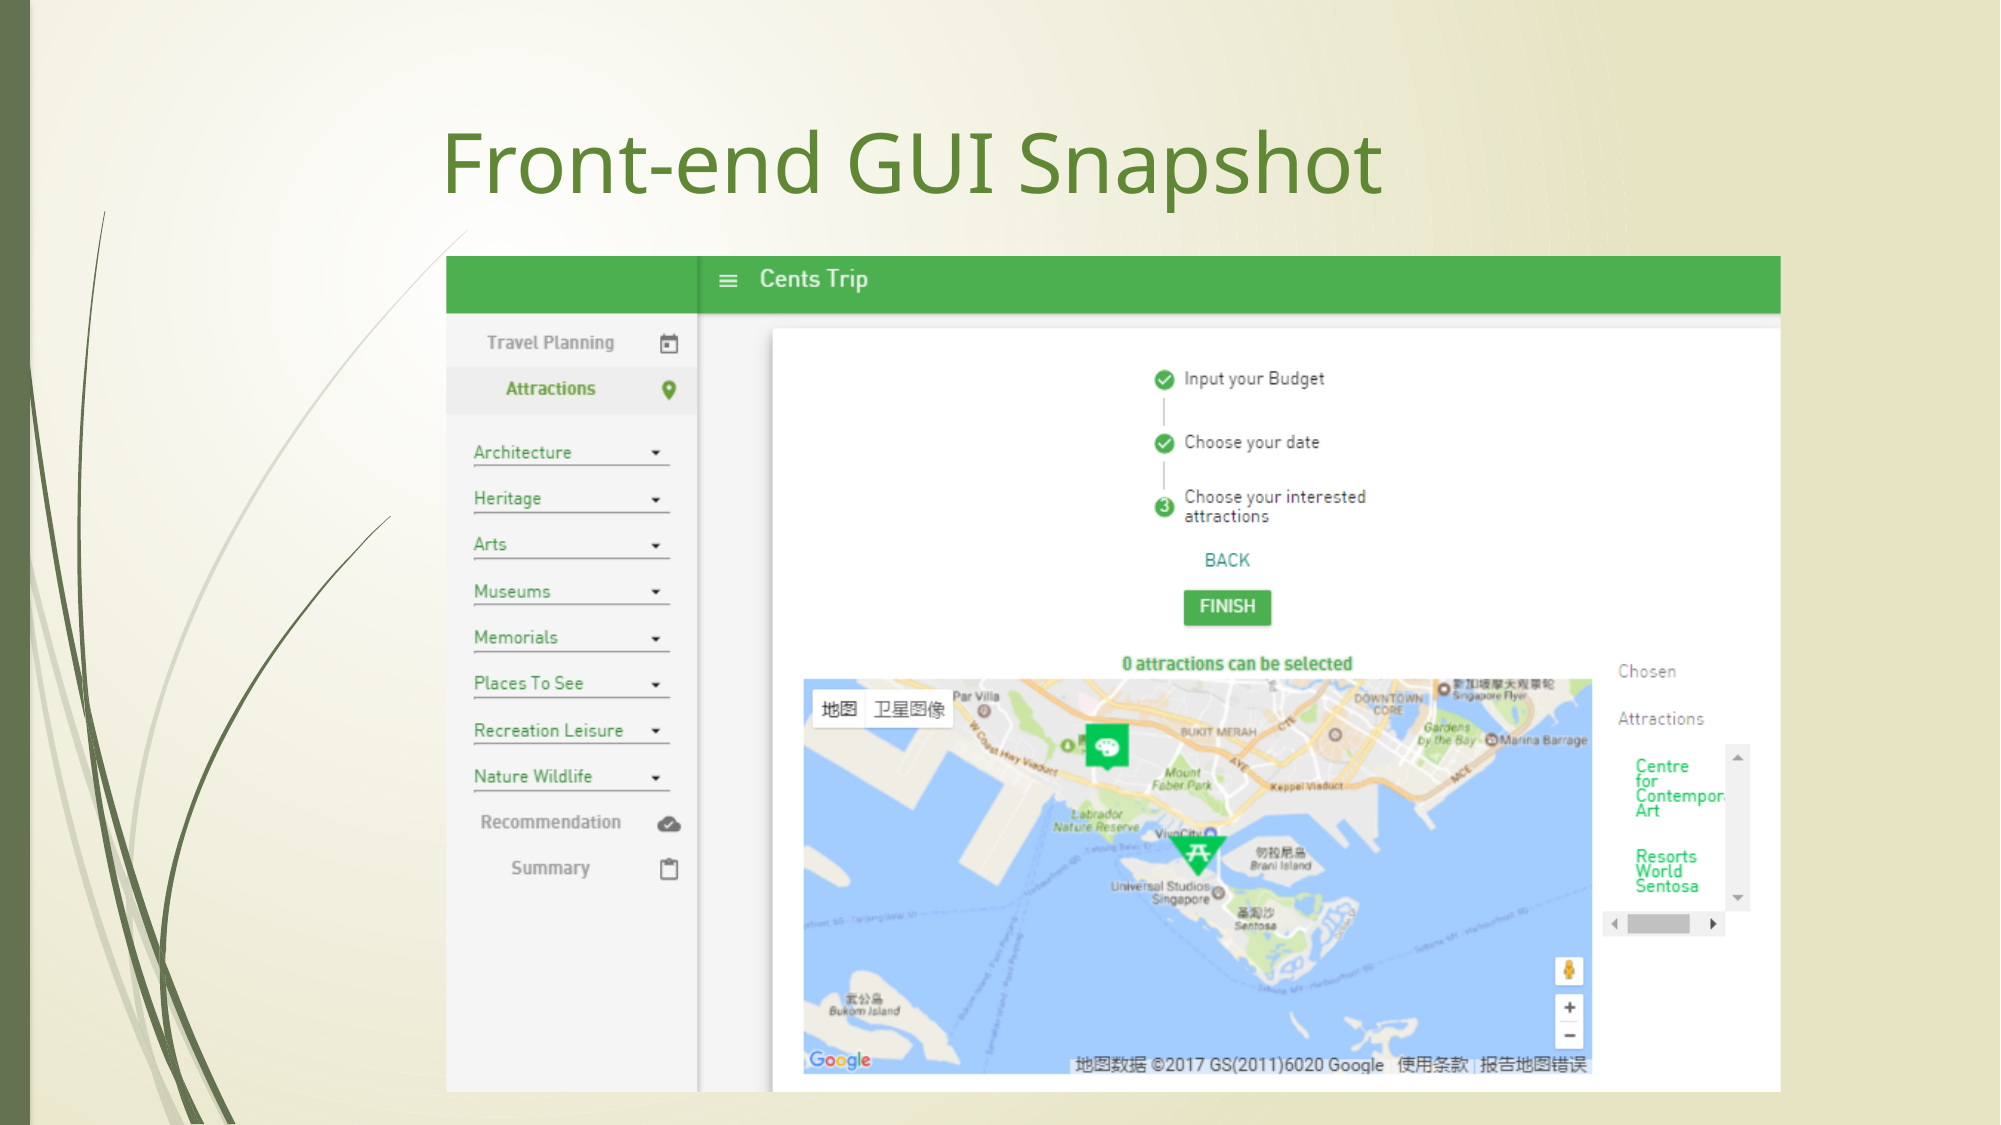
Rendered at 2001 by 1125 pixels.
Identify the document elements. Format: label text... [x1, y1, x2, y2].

picture [446, 256, 1781, 1092]
title Front-end GUI Snapshot [425, 102, 1888, 313]
